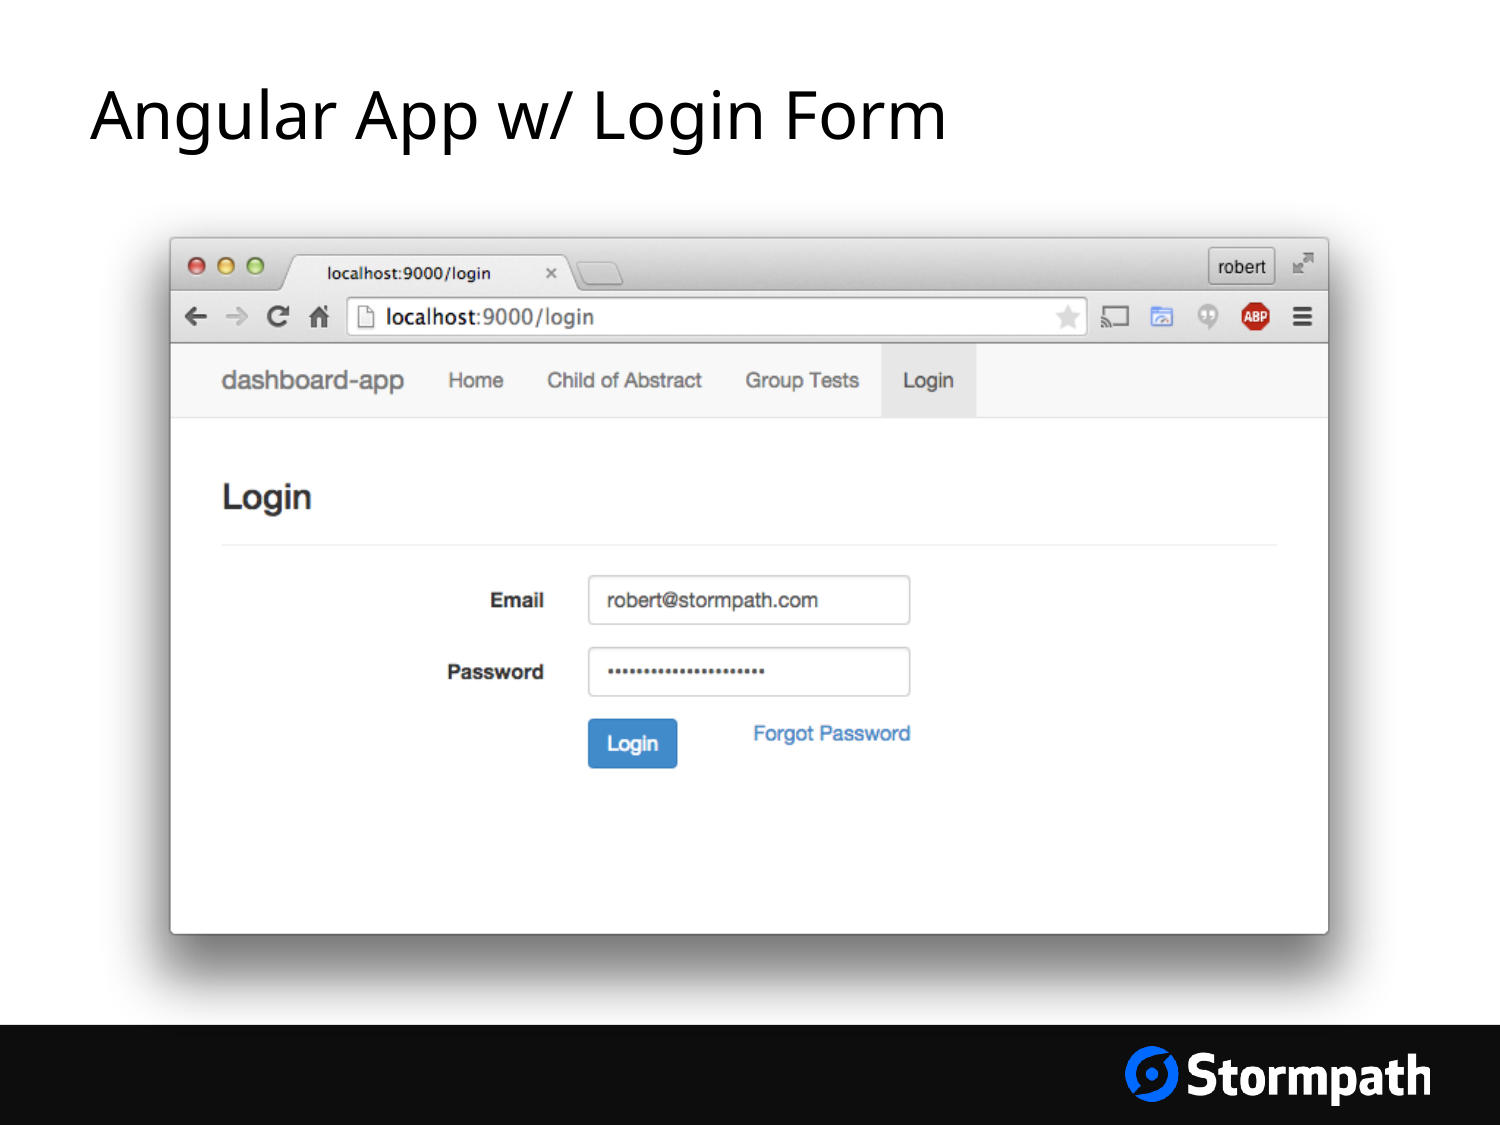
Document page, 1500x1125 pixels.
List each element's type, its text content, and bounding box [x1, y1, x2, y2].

picture [87, 187, 1412, 1051]
title Angular App w/ Login Form [75, 62, 1425, 163]
